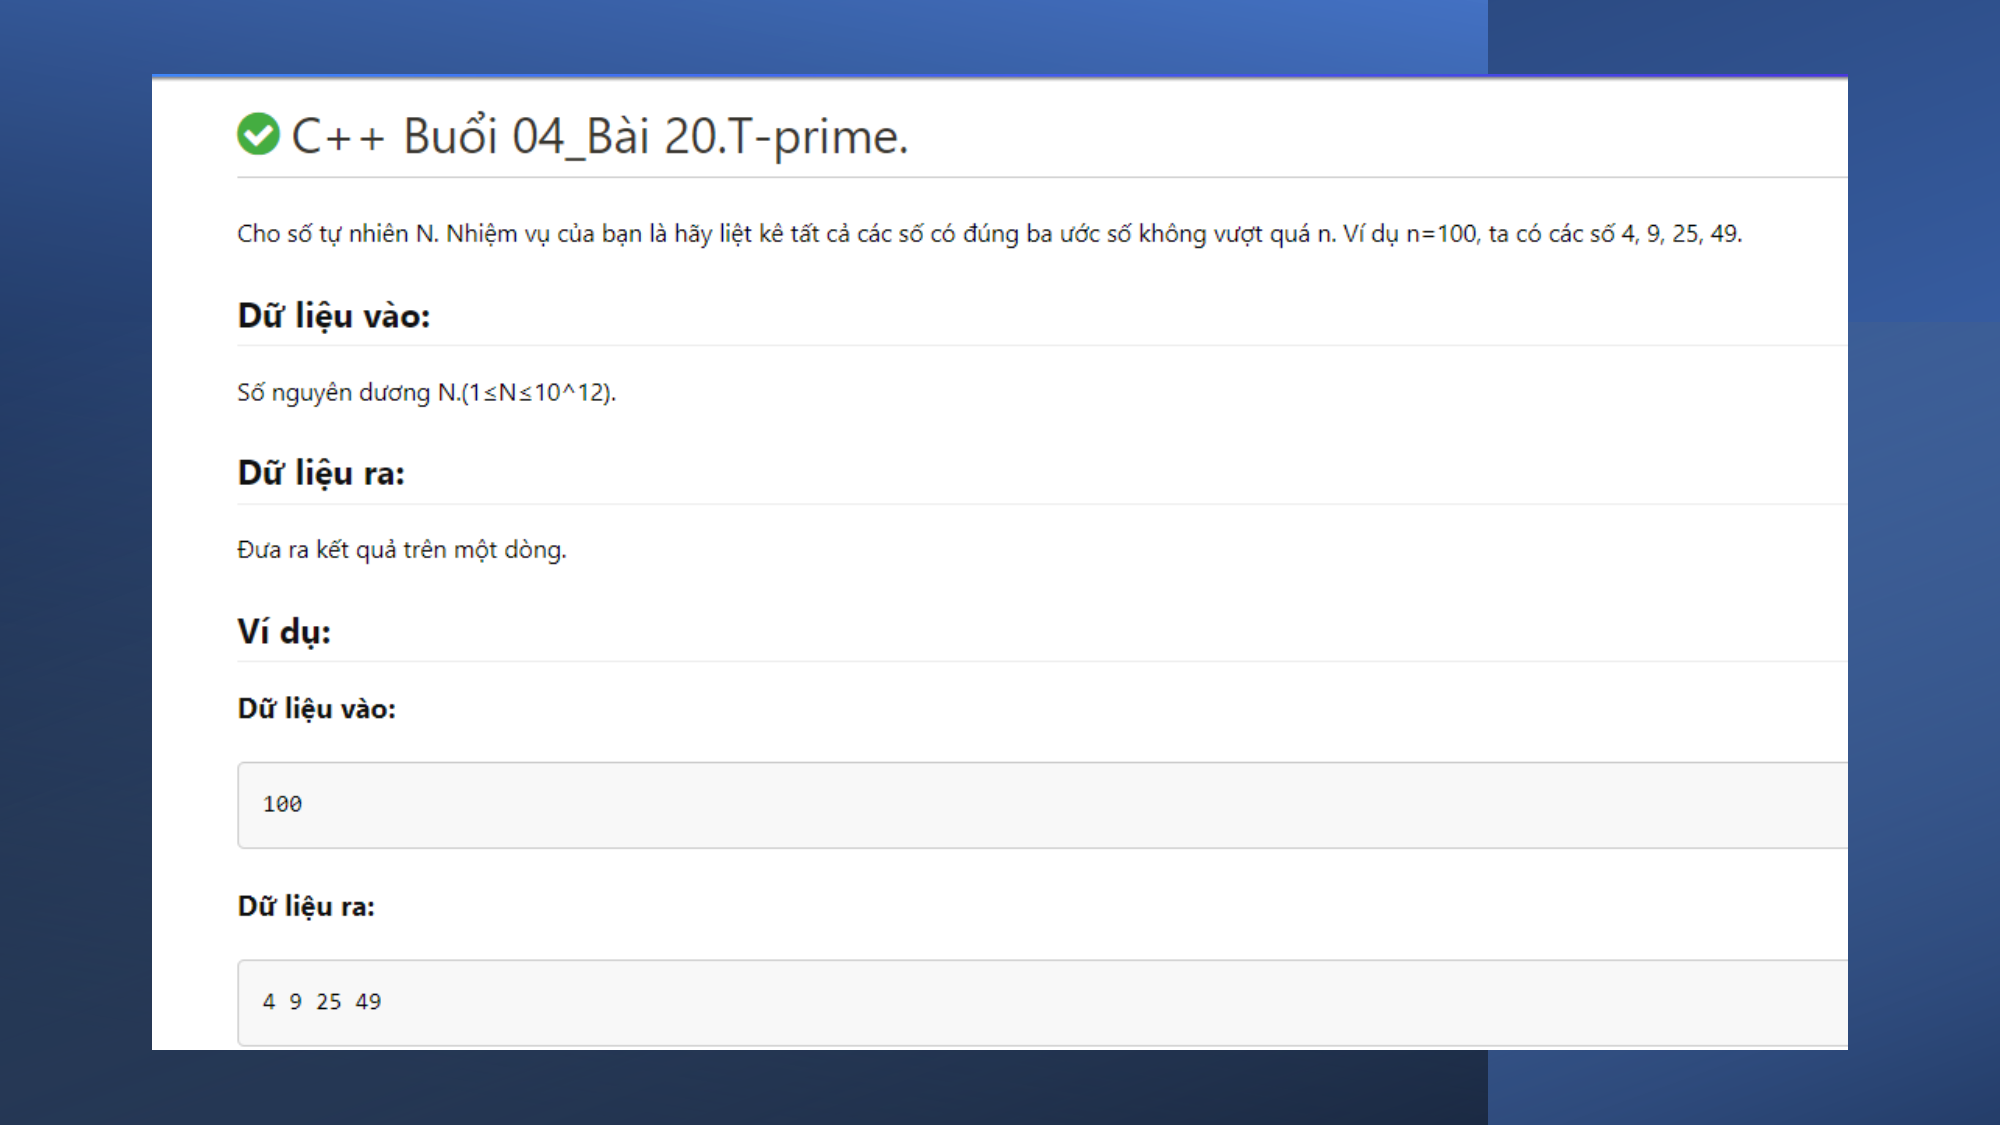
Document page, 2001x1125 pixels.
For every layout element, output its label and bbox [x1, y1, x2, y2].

text_box [1489, 0, 2000, 321]
text_box [0, 0, 1489, 321]
text_box [0, 321, 2000, 1125]
picture [152, 74, 1848, 1050]
